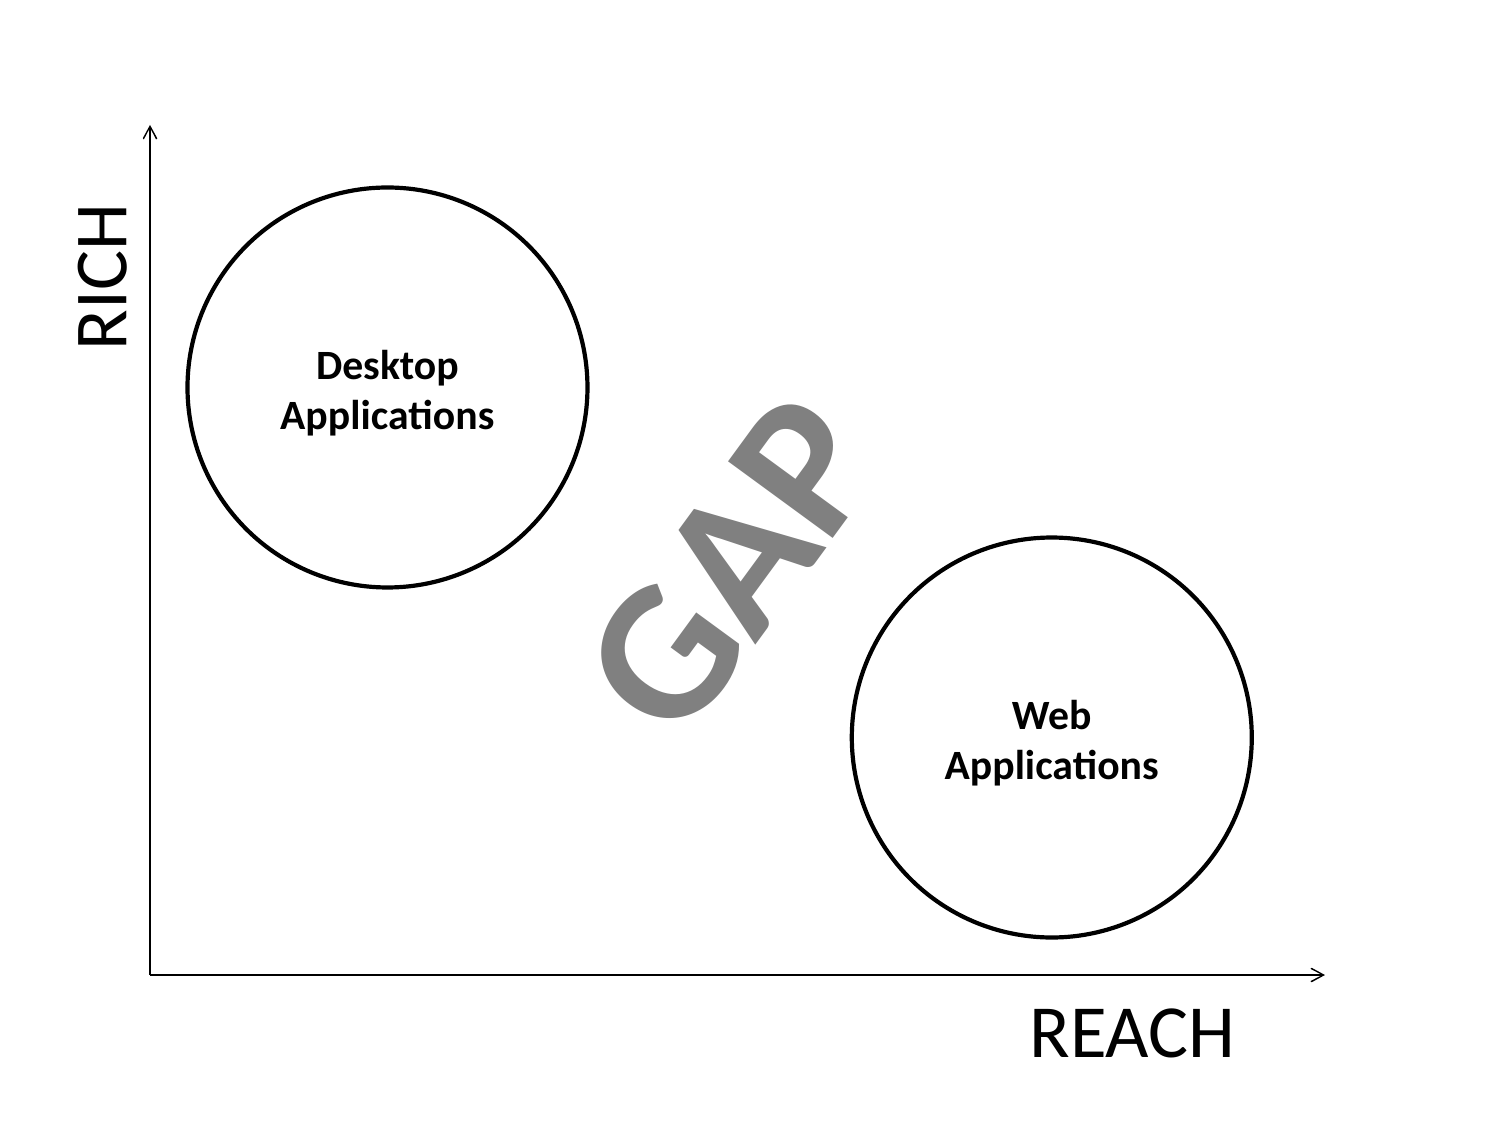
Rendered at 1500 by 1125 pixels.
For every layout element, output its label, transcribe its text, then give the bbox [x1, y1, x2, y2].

text_box REACH [1014, 984, 1251, 1080]
text_box Desktop Applications [185, 185, 590, 590]
text_box GAP [503, 326, 937, 788]
text_box Web Applications [849, 535, 1254, 940]
text_box RICH [43, 188, 145, 365]
